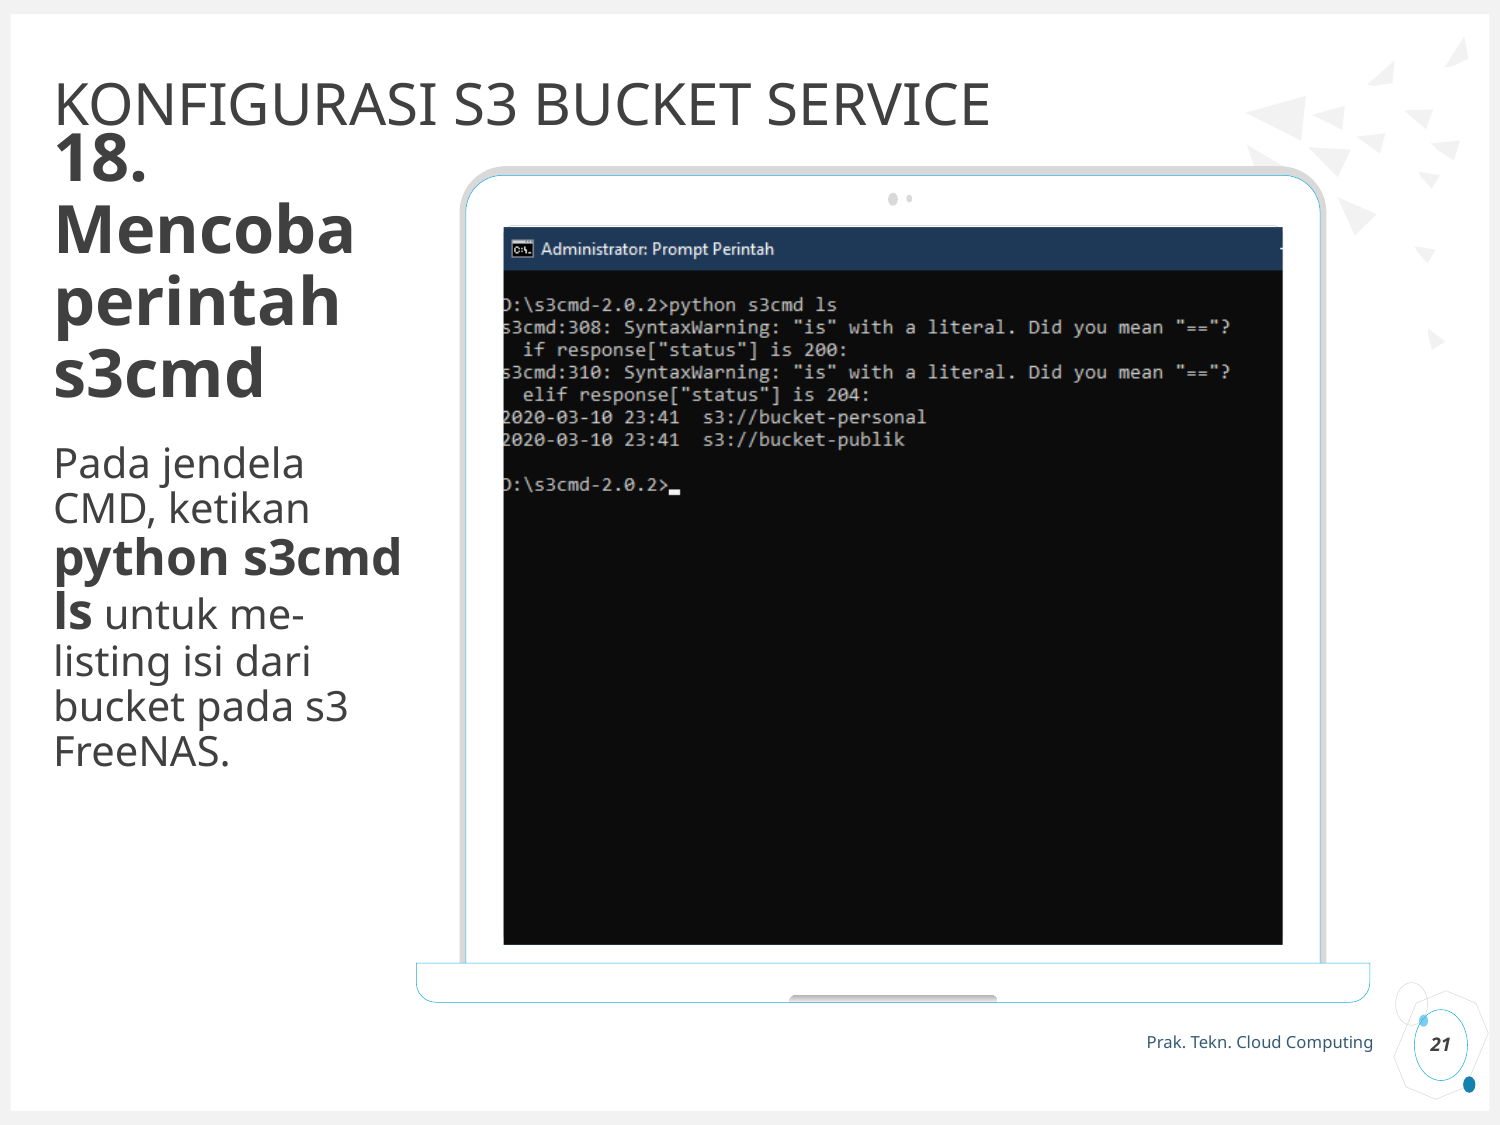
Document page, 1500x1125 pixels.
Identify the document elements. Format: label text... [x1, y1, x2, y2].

slide_number 21 [1414, 1009, 1468, 1081]
list Pada jendela CMD, ketikan python s3cmd ls untuk me-listing isi dari bucket pada s3 FreeNAS. [53, 442, 417, 1094]
list 18. Mencoba perintah s3cmd [53, 172, 417, 412]
picture [503, 225, 1283, 945]
title KONFIGURASI S3 BUCKET SERVICE [53, 70, 1449, 142]
